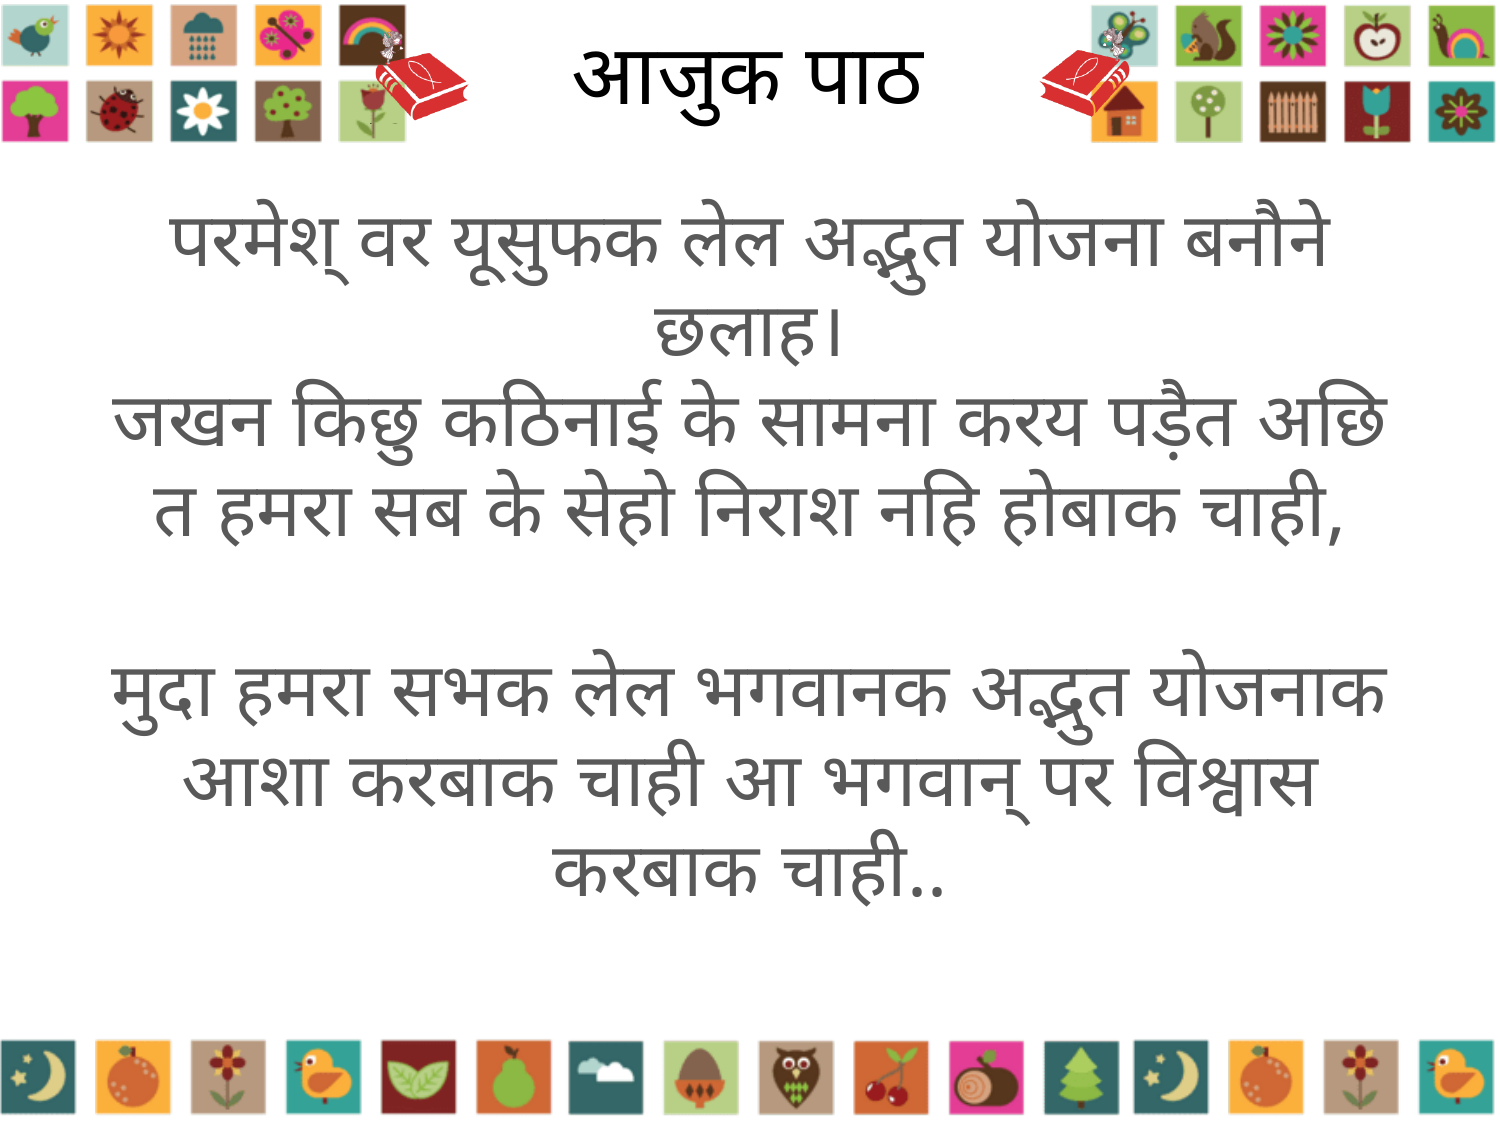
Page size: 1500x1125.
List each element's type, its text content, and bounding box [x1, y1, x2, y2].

picture [1008, 3, 1500, 150]
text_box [0, 1028, 1500, 1118]
text_box परमेश् वर यूसुफक लेल अद्भुत योजना बनौने छलाह। जखन किछु कठिनाई के सामना करय पड़ैत अछि त हमरा सब के सेहो निराश नहि होबाक चाही, मुदा हमरा सभक लेल भगवानक अद्भुत योजनाक आशा करबाक चाही आ भगवान् पर विश्वास करबाक चाही.. [76, 184, 1424, 920]
picture [0, 3, 501, 150]
text_box आजुक पाठ [425, 13, 1077, 129]
